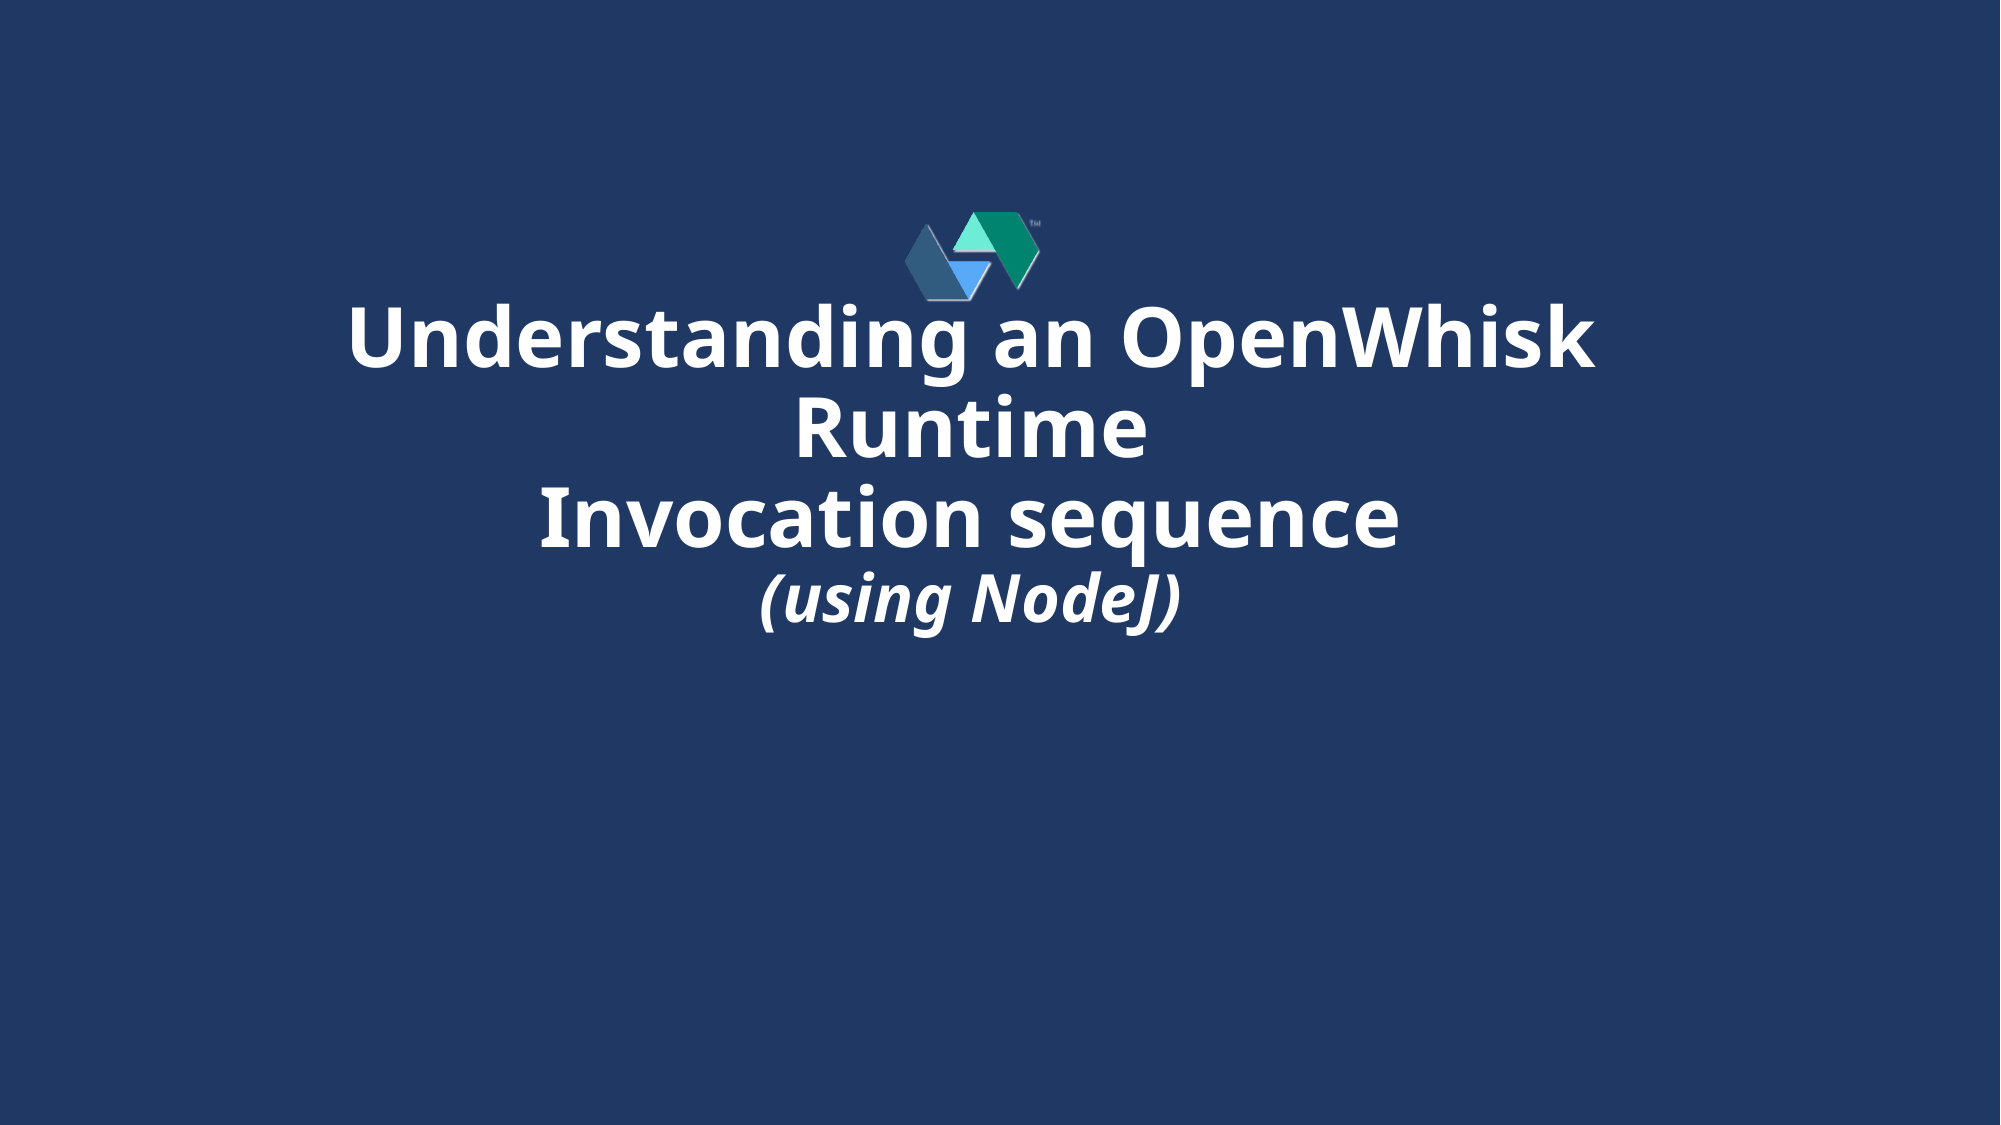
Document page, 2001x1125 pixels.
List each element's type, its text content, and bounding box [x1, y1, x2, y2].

title Understanding an OpenWhisk Runtime Invocation sequence (using NodeJ) [210, 295, 1731, 637]
picture [902, 187, 1040, 325]
